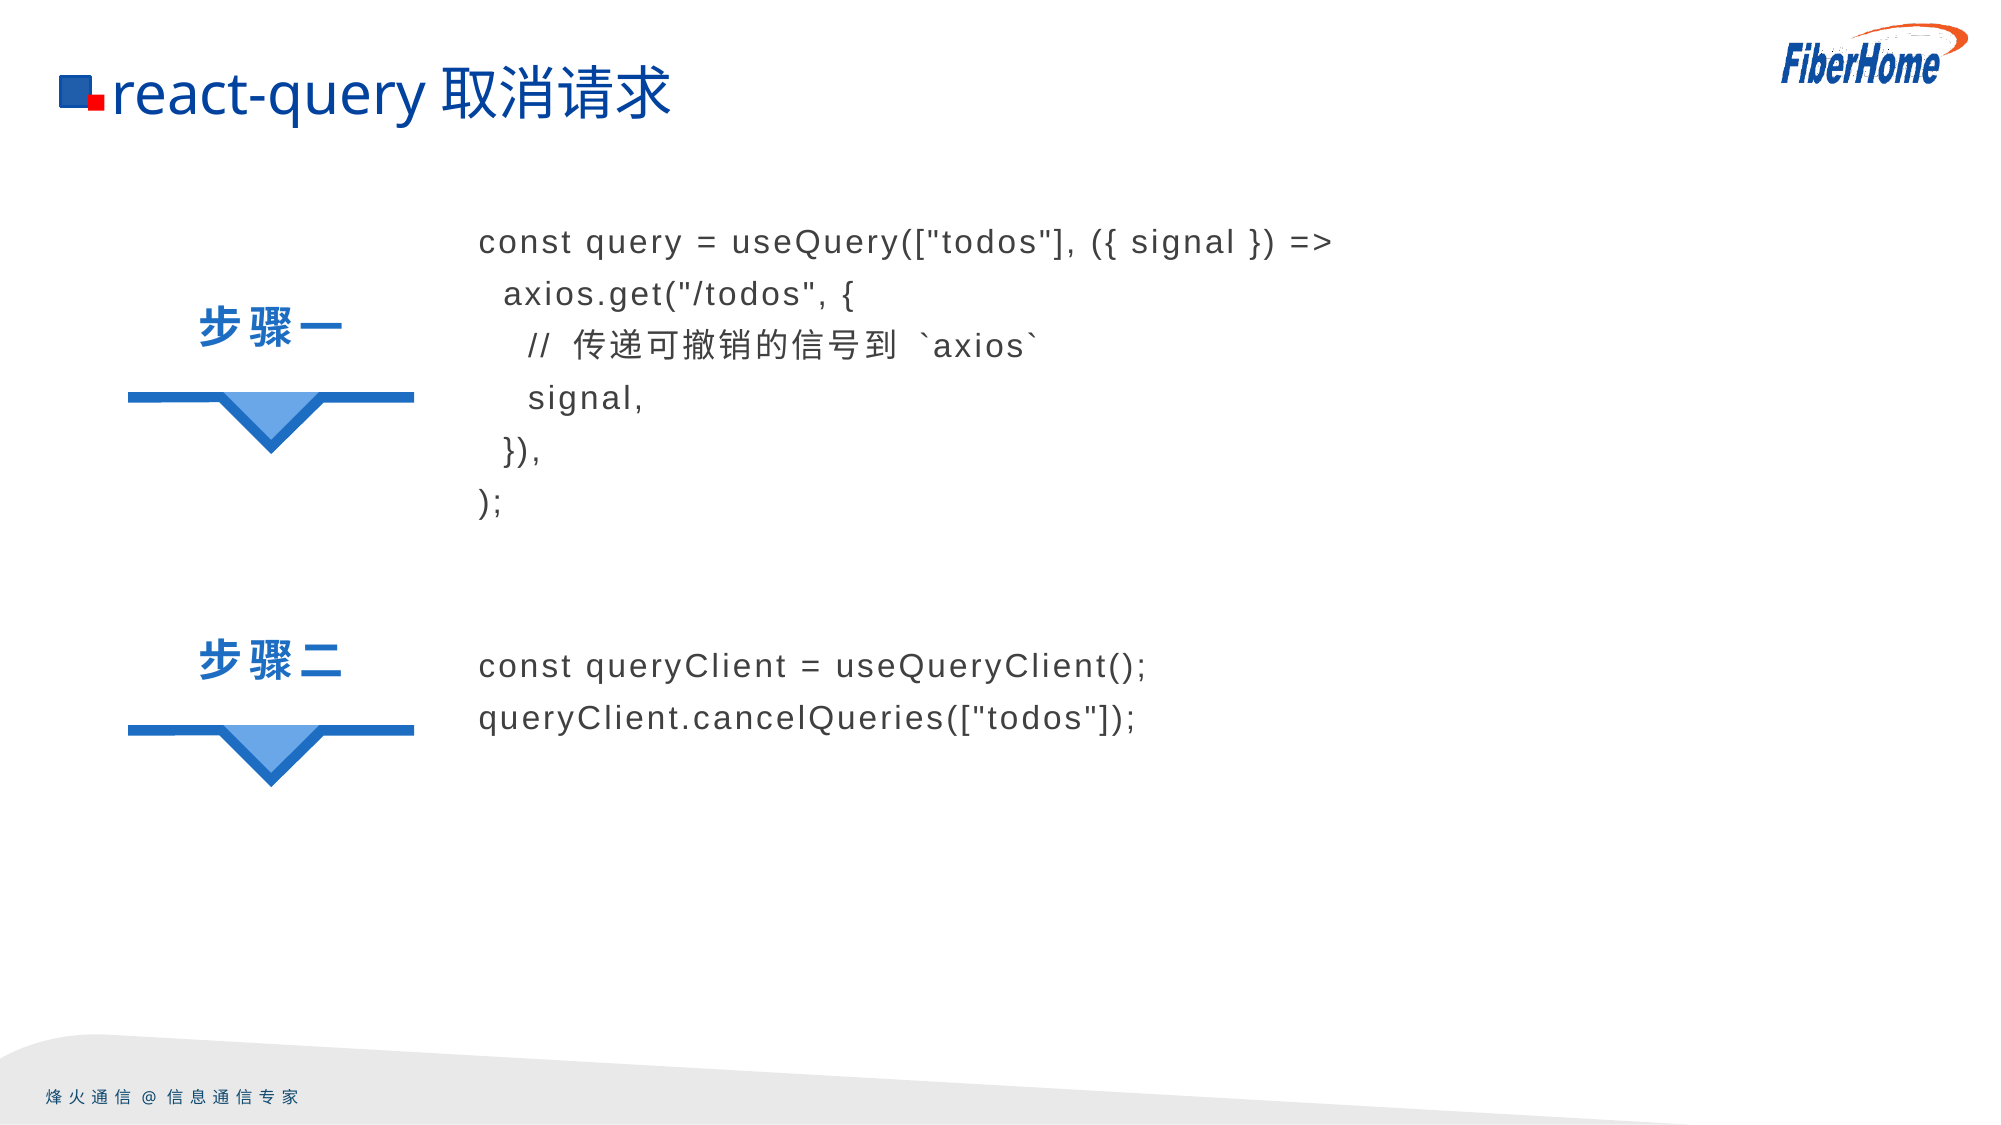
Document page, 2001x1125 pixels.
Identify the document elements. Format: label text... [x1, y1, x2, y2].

picture [1770, 21, 1978, 87]
text_box const queryClient = useQueryClient(); queryClient.cancelQueries(["todos"]); [463, 547, 1646, 821]
list react-query取消请求 [96, 48, 1459, 124]
text_box [129, 393, 414, 453]
text_box 步骤二 [194, 582, 348, 710]
text_box [129, 726, 414, 786]
text_box 步骤一 [194, 249, 348, 377]
text_box [224, 726, 318, 773]
text_box const query = useQuery(["todos"], ({ signal }) => axios.get("/todos", { // 传递可撤销的信号到 `axios` signal, }), ); [463, 214, 1646, 515]
text_box [224, 393, 318, 440]
